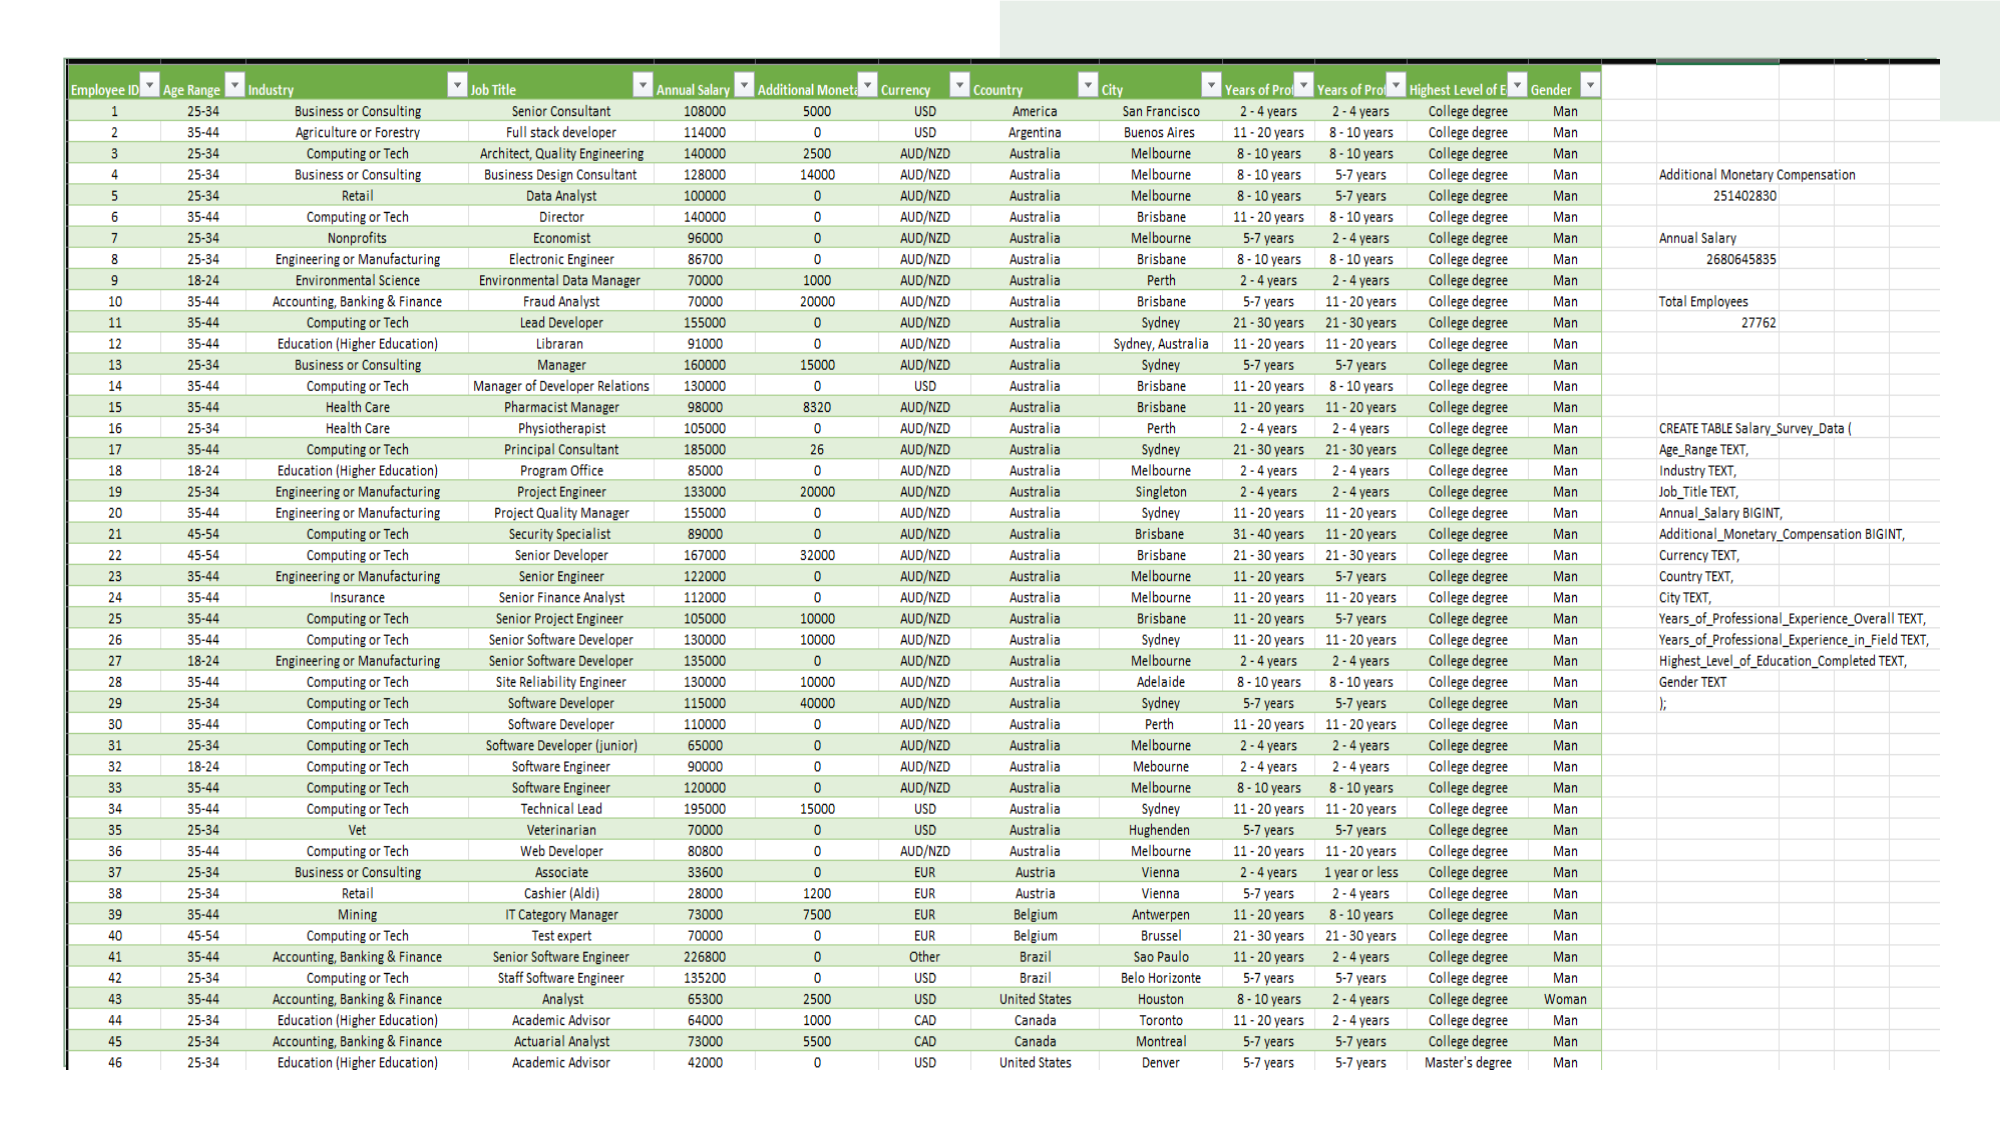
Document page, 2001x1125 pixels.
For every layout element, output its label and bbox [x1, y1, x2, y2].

list [65, 59, 1940, 1070]
